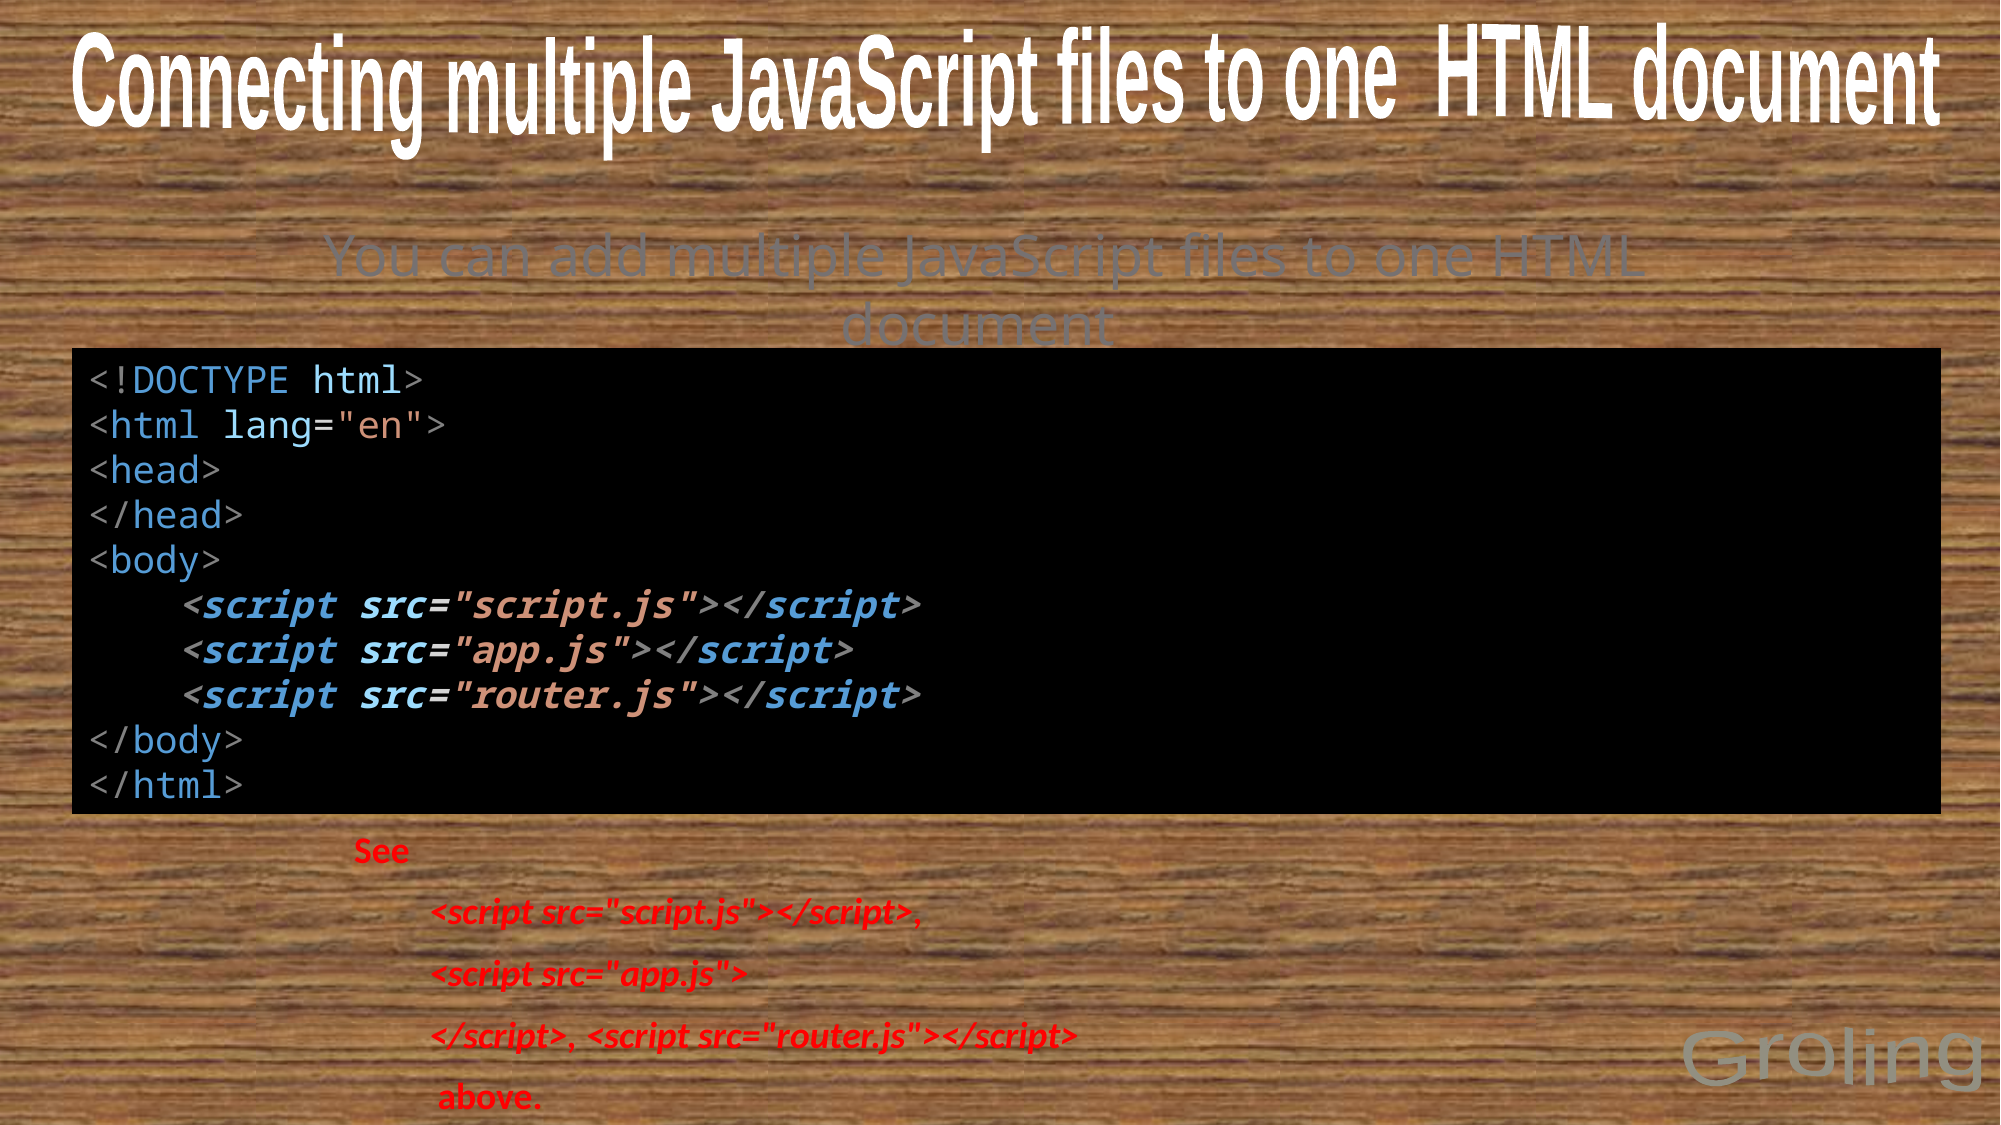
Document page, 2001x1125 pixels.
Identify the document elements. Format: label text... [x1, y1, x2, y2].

text_box You can add multiple JavaScript files to one HTML document [102, 212, 1795, 348]
text_box See <script src="script.js"></script>, <script src="app.js"> </script>, <script src="router.js"></script> above. [339, 818, 1922, 1125]
text_box <!DOCTYPE html> <html lang="en"> <head> </head> <body> <script src="script.js"></script> <script src="app.js"></script> <script src="router.js"></script> </body> </html> [72, 348, 1941, 814]
